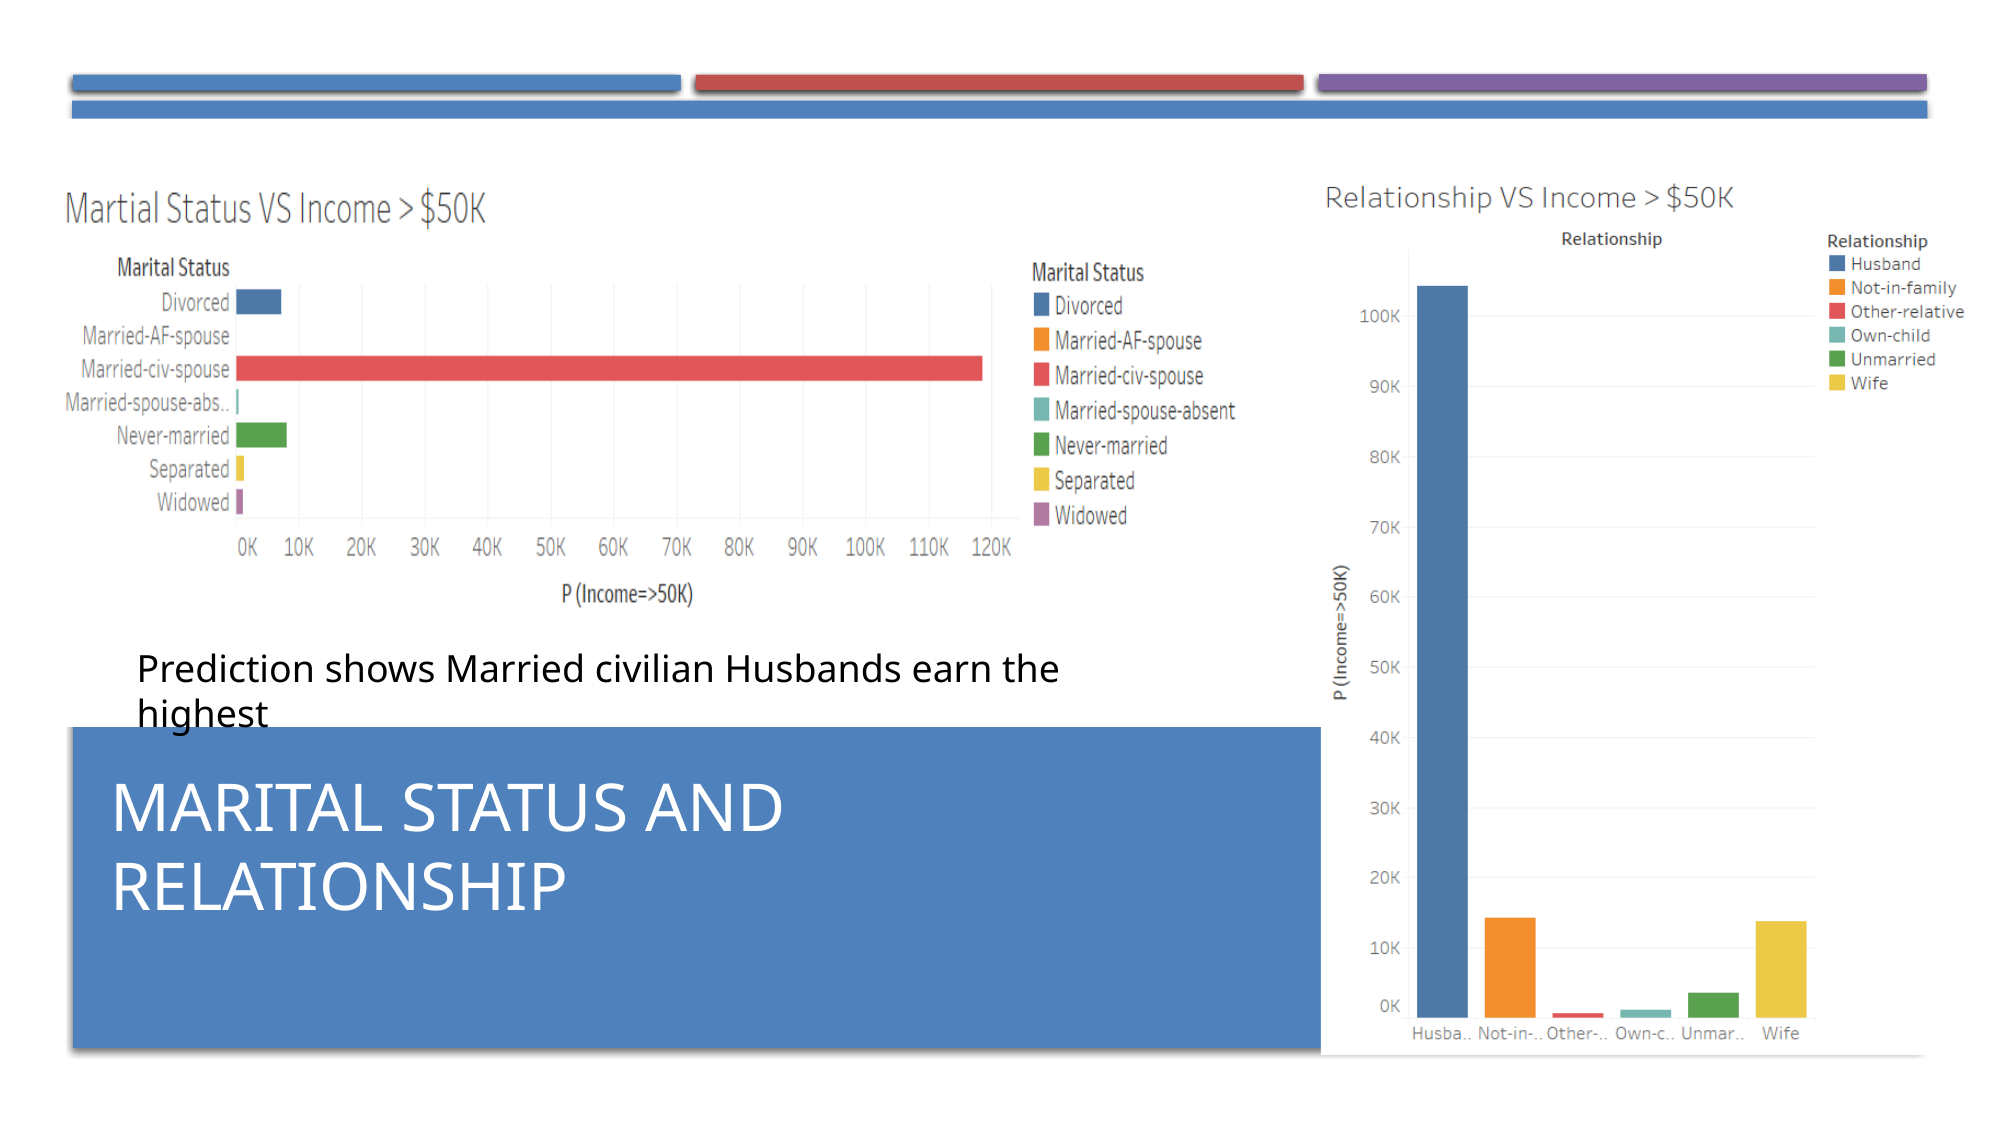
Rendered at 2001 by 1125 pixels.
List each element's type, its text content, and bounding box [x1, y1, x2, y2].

picture [1320, 169, 1984, 1055]
text_box [72, 74, 682, 92]
text_box [72, 729, 1314, 1049]
text_box Prediction shows Married civilian Husbands earn the highest [121, 648, 1133, 743]
text_box [695, 74, 1304, 91]
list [60, 167, 1241, 638]
text_box [0, 117, 2000, 729]
text_box [1318, 73, 1928, 92]
title Marital Status and relationship [95, 756, 1314, 932]
